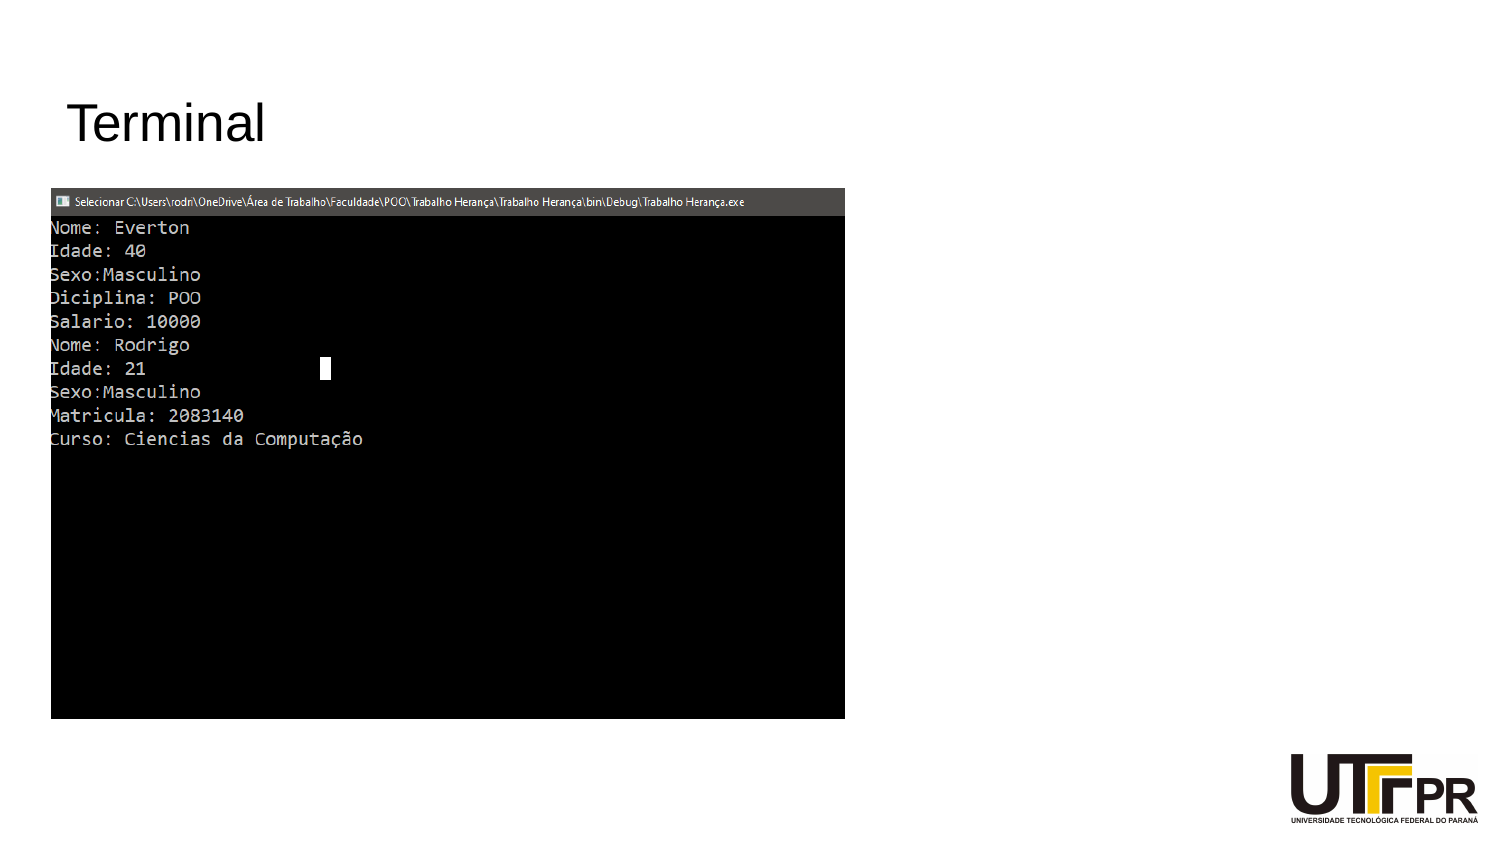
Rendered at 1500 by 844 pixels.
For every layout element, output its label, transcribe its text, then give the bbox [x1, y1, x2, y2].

title Terminal [51, 72, 1449, 167]
picture [50, 188, 845, 720]
picture [1290, 754, 1479, 825]
